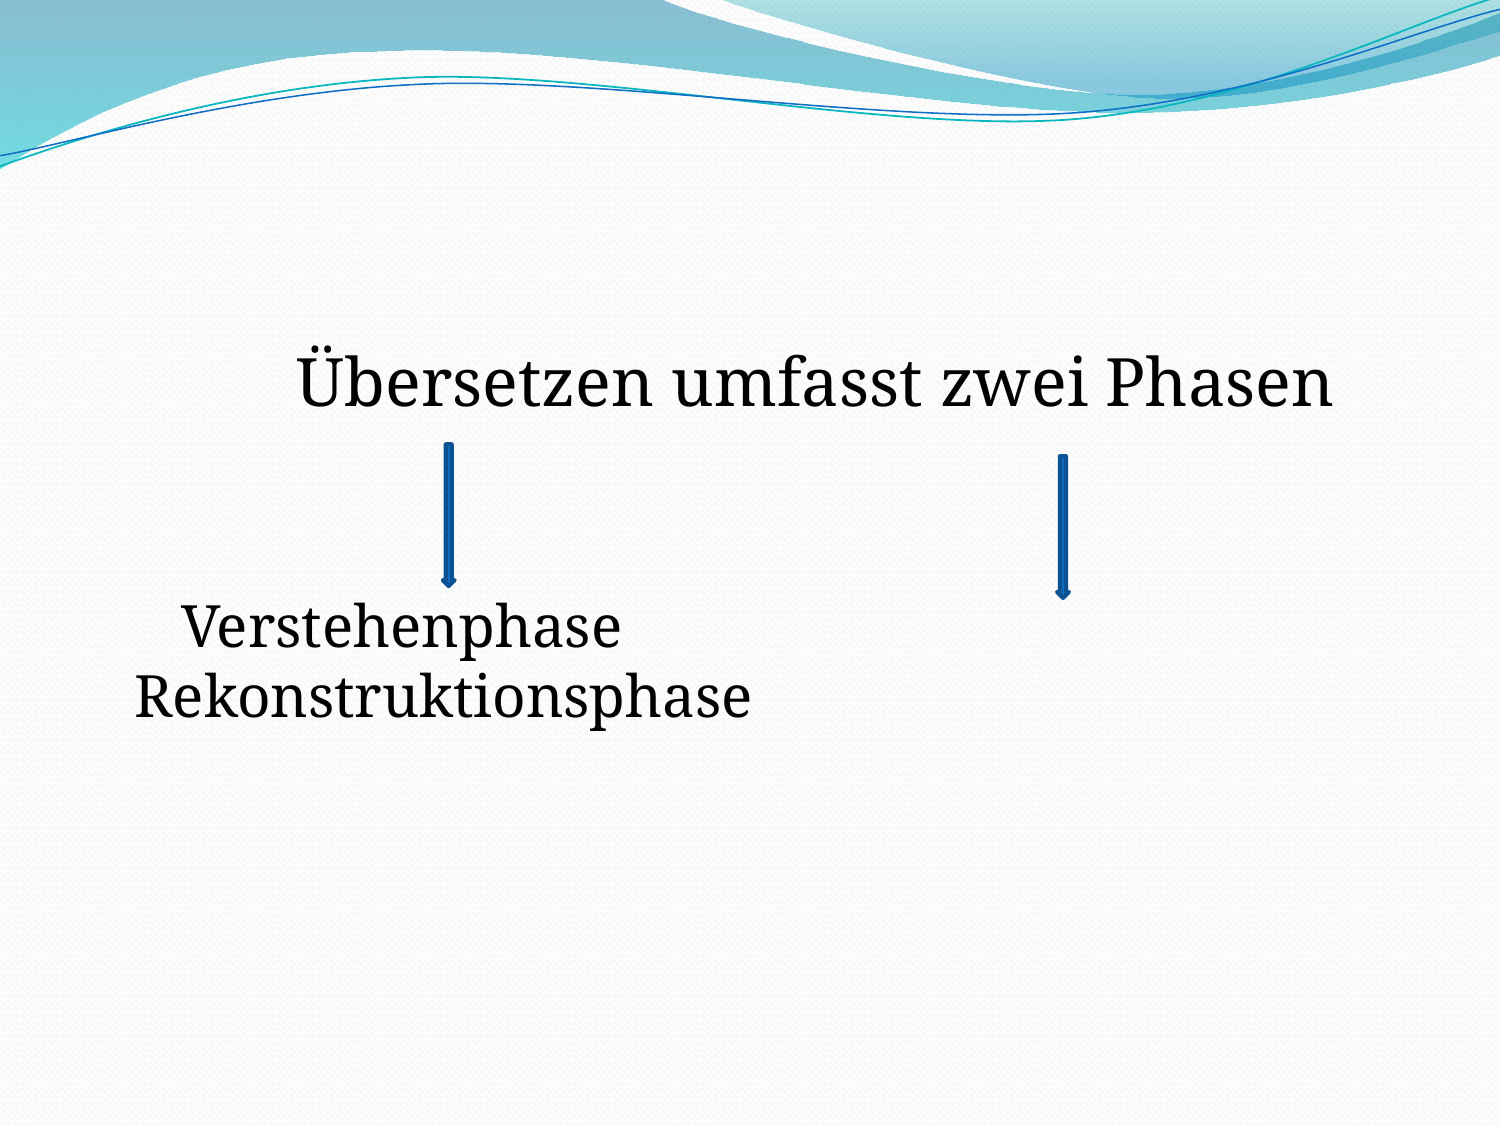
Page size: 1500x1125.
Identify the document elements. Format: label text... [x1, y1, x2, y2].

text_box [1055, 454, 1071, 600]
list Übersetzen umfasst zwei Phasen Verstehenphase Rekonstruktionsphase [75, 160, 1425, 1038]
text_box [440, 442, 457, 589]
